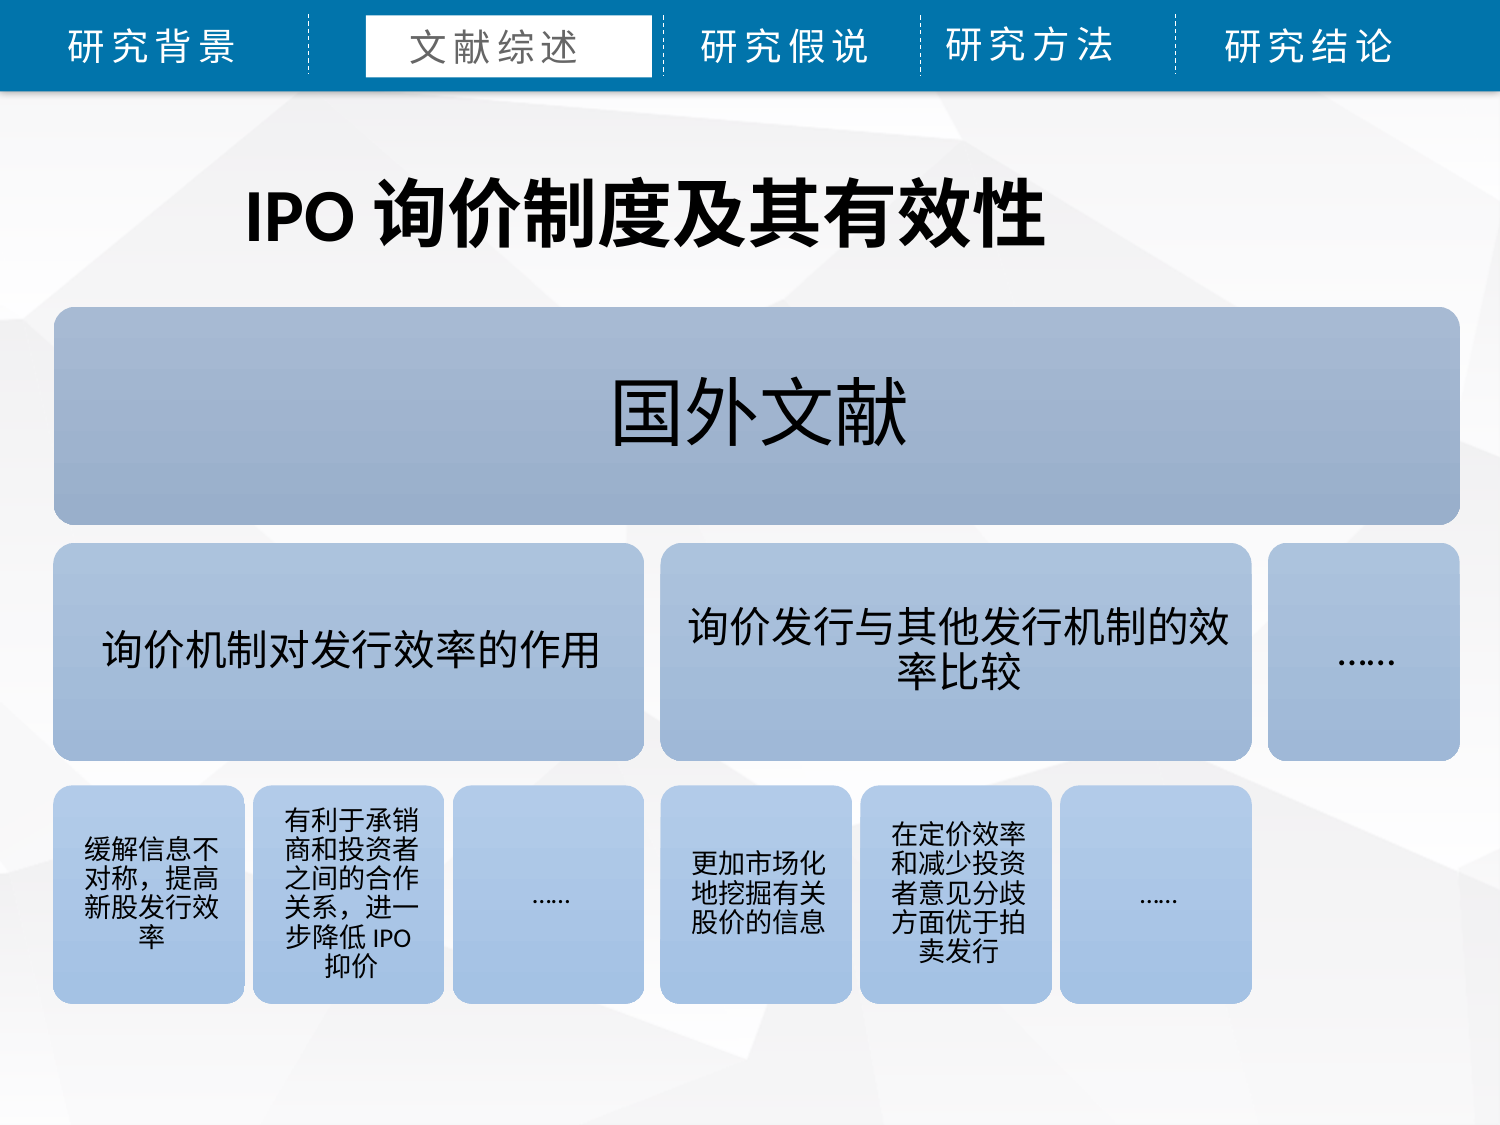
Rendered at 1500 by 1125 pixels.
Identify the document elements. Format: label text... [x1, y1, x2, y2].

text_box IPO询价制度及其有效性 [229, 158, 1144, 264]
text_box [365, 15, 653, 78]
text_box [52, 299, 1461, 1004]
text_box [0, 0, 1500, 92]
text_box 研究结论 [1209, 15, 1422, 76]
text_box 研究背景 [52, 15, 266, 76]
text_box 研究假说 [685, 15, 899, 76]
picture [0, 92, 1500, 1125]
text_box 研究方法 [930, 13, 1143, 73]
